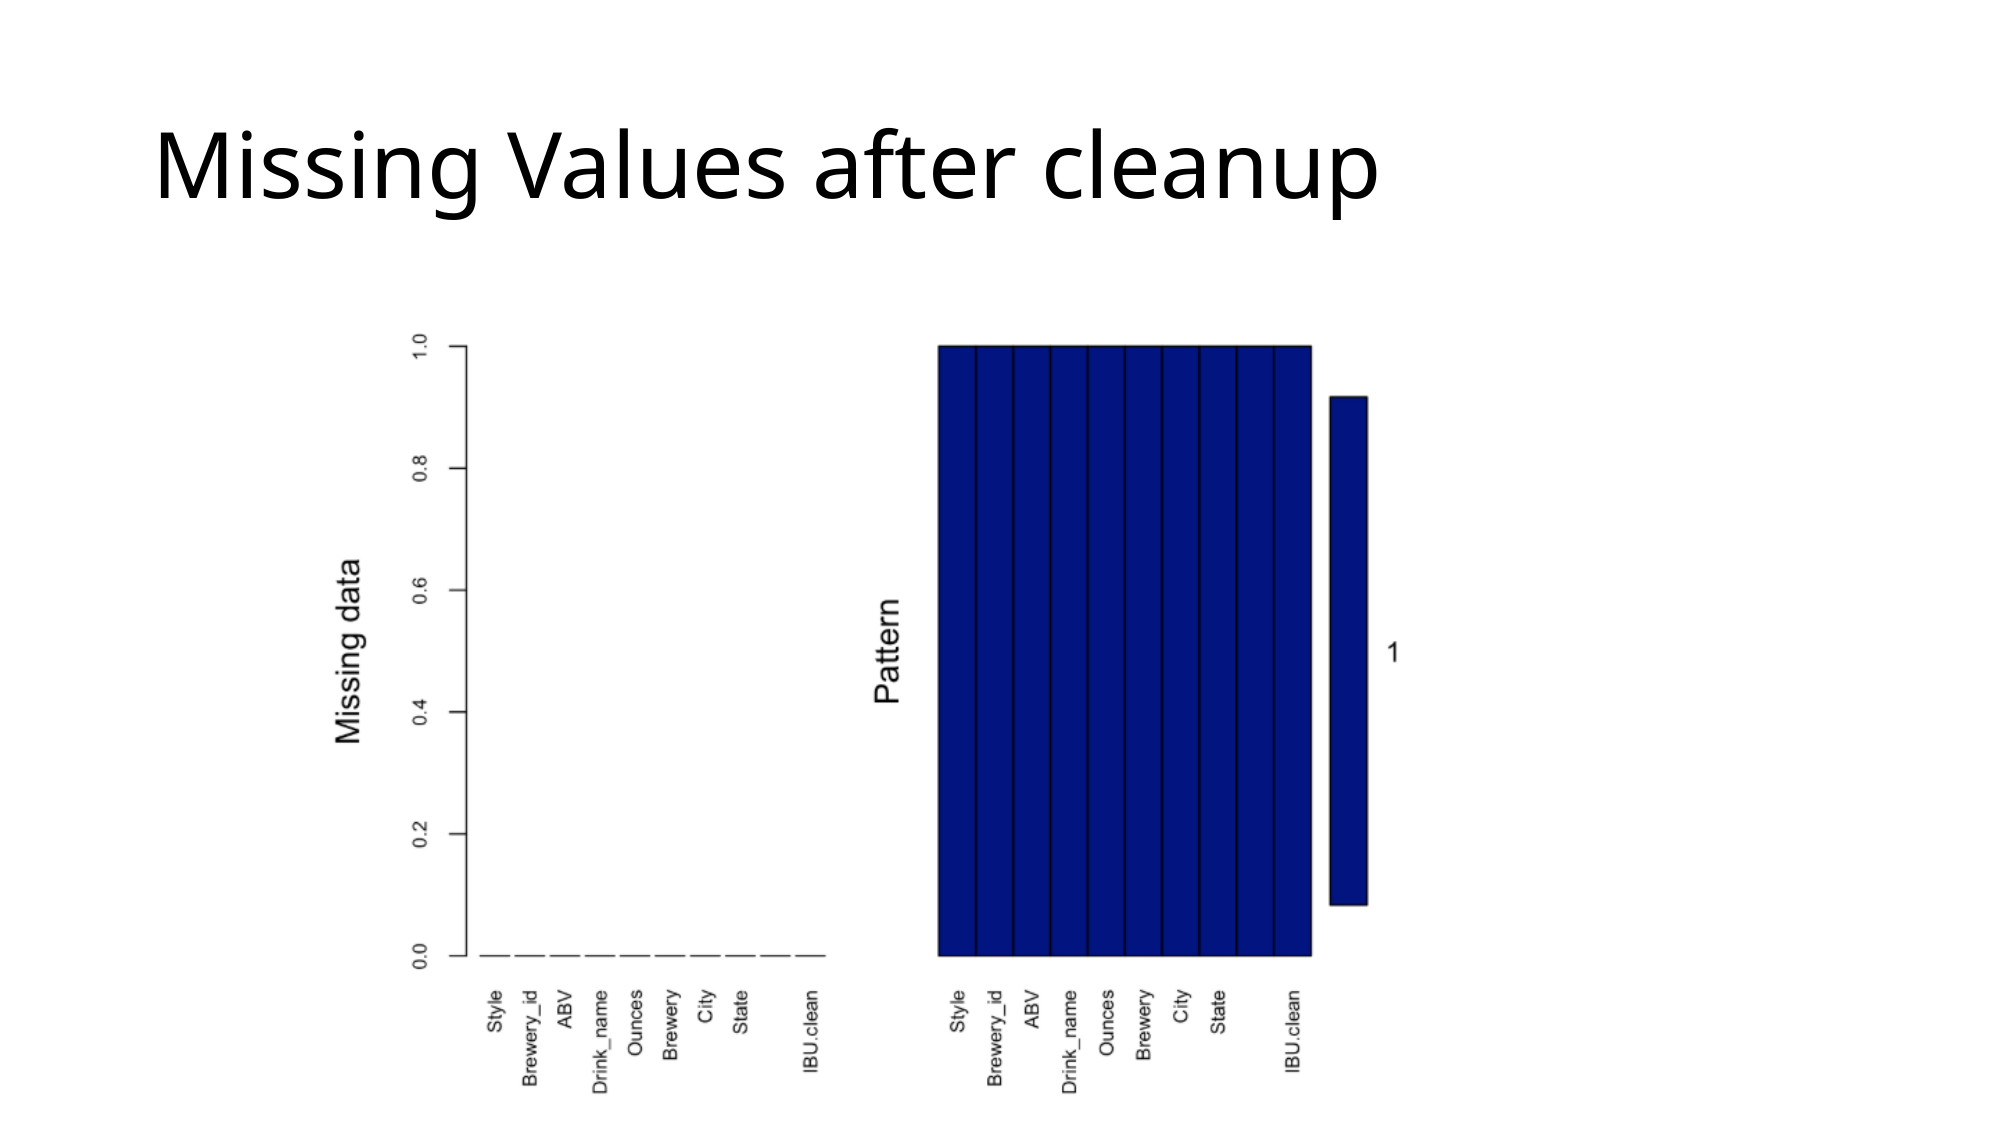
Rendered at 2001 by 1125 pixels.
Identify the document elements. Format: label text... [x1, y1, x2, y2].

title Missing Values after cleanup [137, 59, 1863, 278]
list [301, 289, 1477, 1101]
